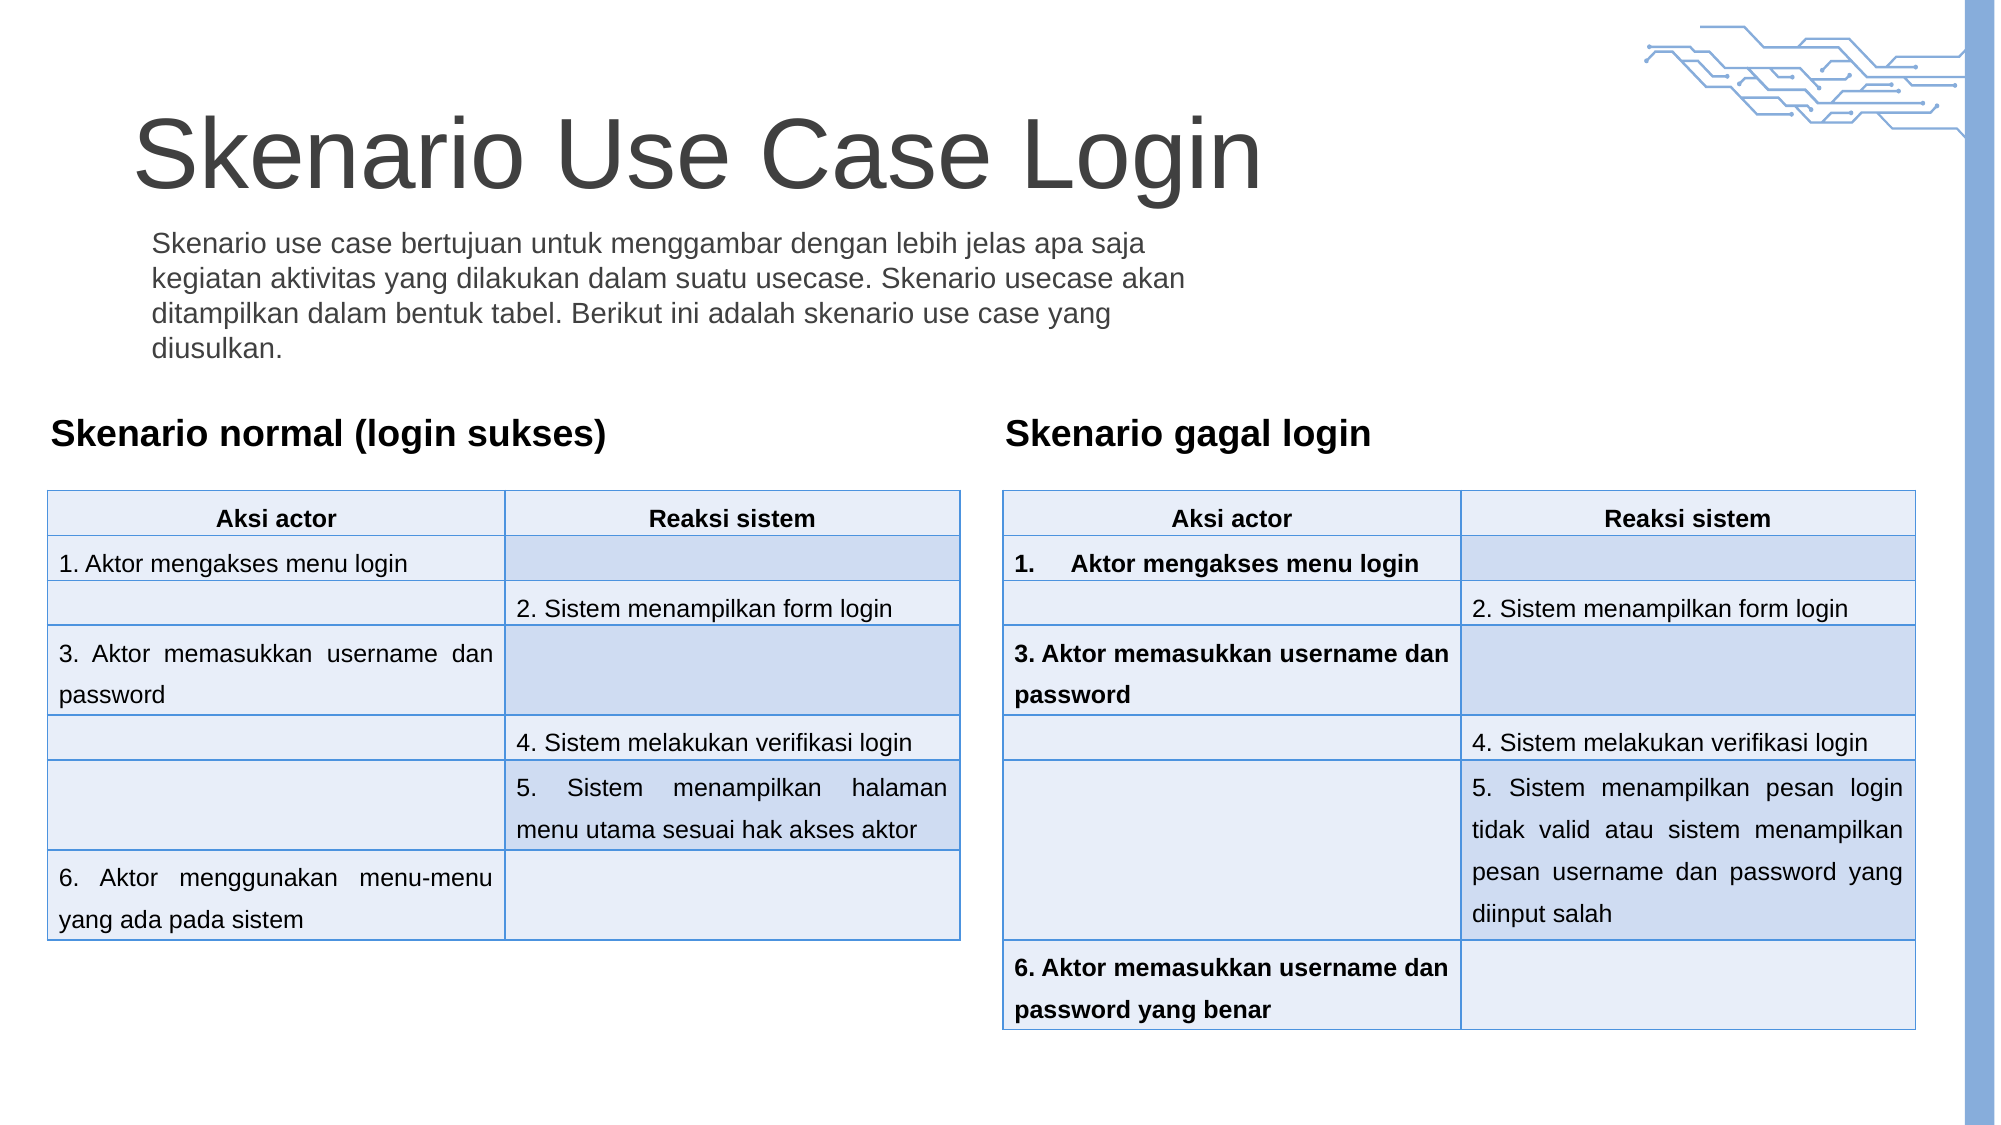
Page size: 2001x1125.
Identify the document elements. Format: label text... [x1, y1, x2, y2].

text_box Skenario use case bertujuan untuk menggambar dengan lebih jelas apa saja kegiatan aktivitas yang dilakukan dalam suatu usecase. Skenario usecase akan ditampilkan dalam bentuk tabel. Berikut ini adalah skenario use case yang diusulkan. [136, 216, 1250, 372]
table_cell [48, 716, 504, 759]
table_cell [1004, 716, 1460, 759]
text_box [1964, 0, 1996, 1125]
table_cell [506, 851, 959, 939]
table_cell 4. Sistem melakukan verifikasi login [1462, 716, 1915, 759]
text_box Skenario Use Case Login [117, 81, 1447, 216]
table_cell 6. Aktor memasukkan username dan password yang benar [1004, 941, 1460, 1029]
table_cell [48, 761, 504, 849]
table_header Aksi actor [48, 491, 504, 535]
table_cell [48, 581, 504, 624]
table_header Aksi actor [1004, 491, 1460, 535]
table_cell [1004, 761, 1460, 939]
table_cell [1462, 536, 1915, 580]
table_cell [506, 626, 959, 714]
table_cell 1. Aktor mengakses menu login [48, 536, 504, 580]
table_cell 2. Sistem menampilkan form login [1462, 581, 1915, 624]
table_cell 5. Sistem menampilkan pesan login tidak valid atau sistem menampilkan pesan username dan password yang diinput salah [1462, 761, 1915, 939]
text_box Skenario gagal login [990, 401, 1388, 462]
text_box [1644, 25, 1976, 144]
table_cell 6. Aktor menggunakan menu-menu yang ada pada sistem [48, 851, 504, 939]
text_box Skenario normal (login sukses) [35, 401, 623, 462]
table_header Reaksi sistem [1462, 491, 1915, 535]
table_cell [1462, 941, 1915, 1029]
table_cell 3. Aktor memasukkan ­username dan password [48, 626, 504, 714]
table_cell [1004, 581, 1460, 624]
table_cell 5. Sistem menampilkan halaman menu utama sesuai hak akses aktor [506, 761, 959, 849]
table_cell Aktor mengakses menu login [1004, 536, 1460, 580]
table_cell 3. Aktor memasukkan ­username dan password [1004, 626, 1460, 714]
table_cell 2. Sistem menampilkan form login [506, 581, 959, 624]
table_cell 4. Sistem melakukan verifikasi login [506, 716, 959, 759]
table_header Reaksi sistem [506, 491, 959, 535]
table_cell [1462, 626, 1915, 714]
table_cell [506, 536, 959, 580]
